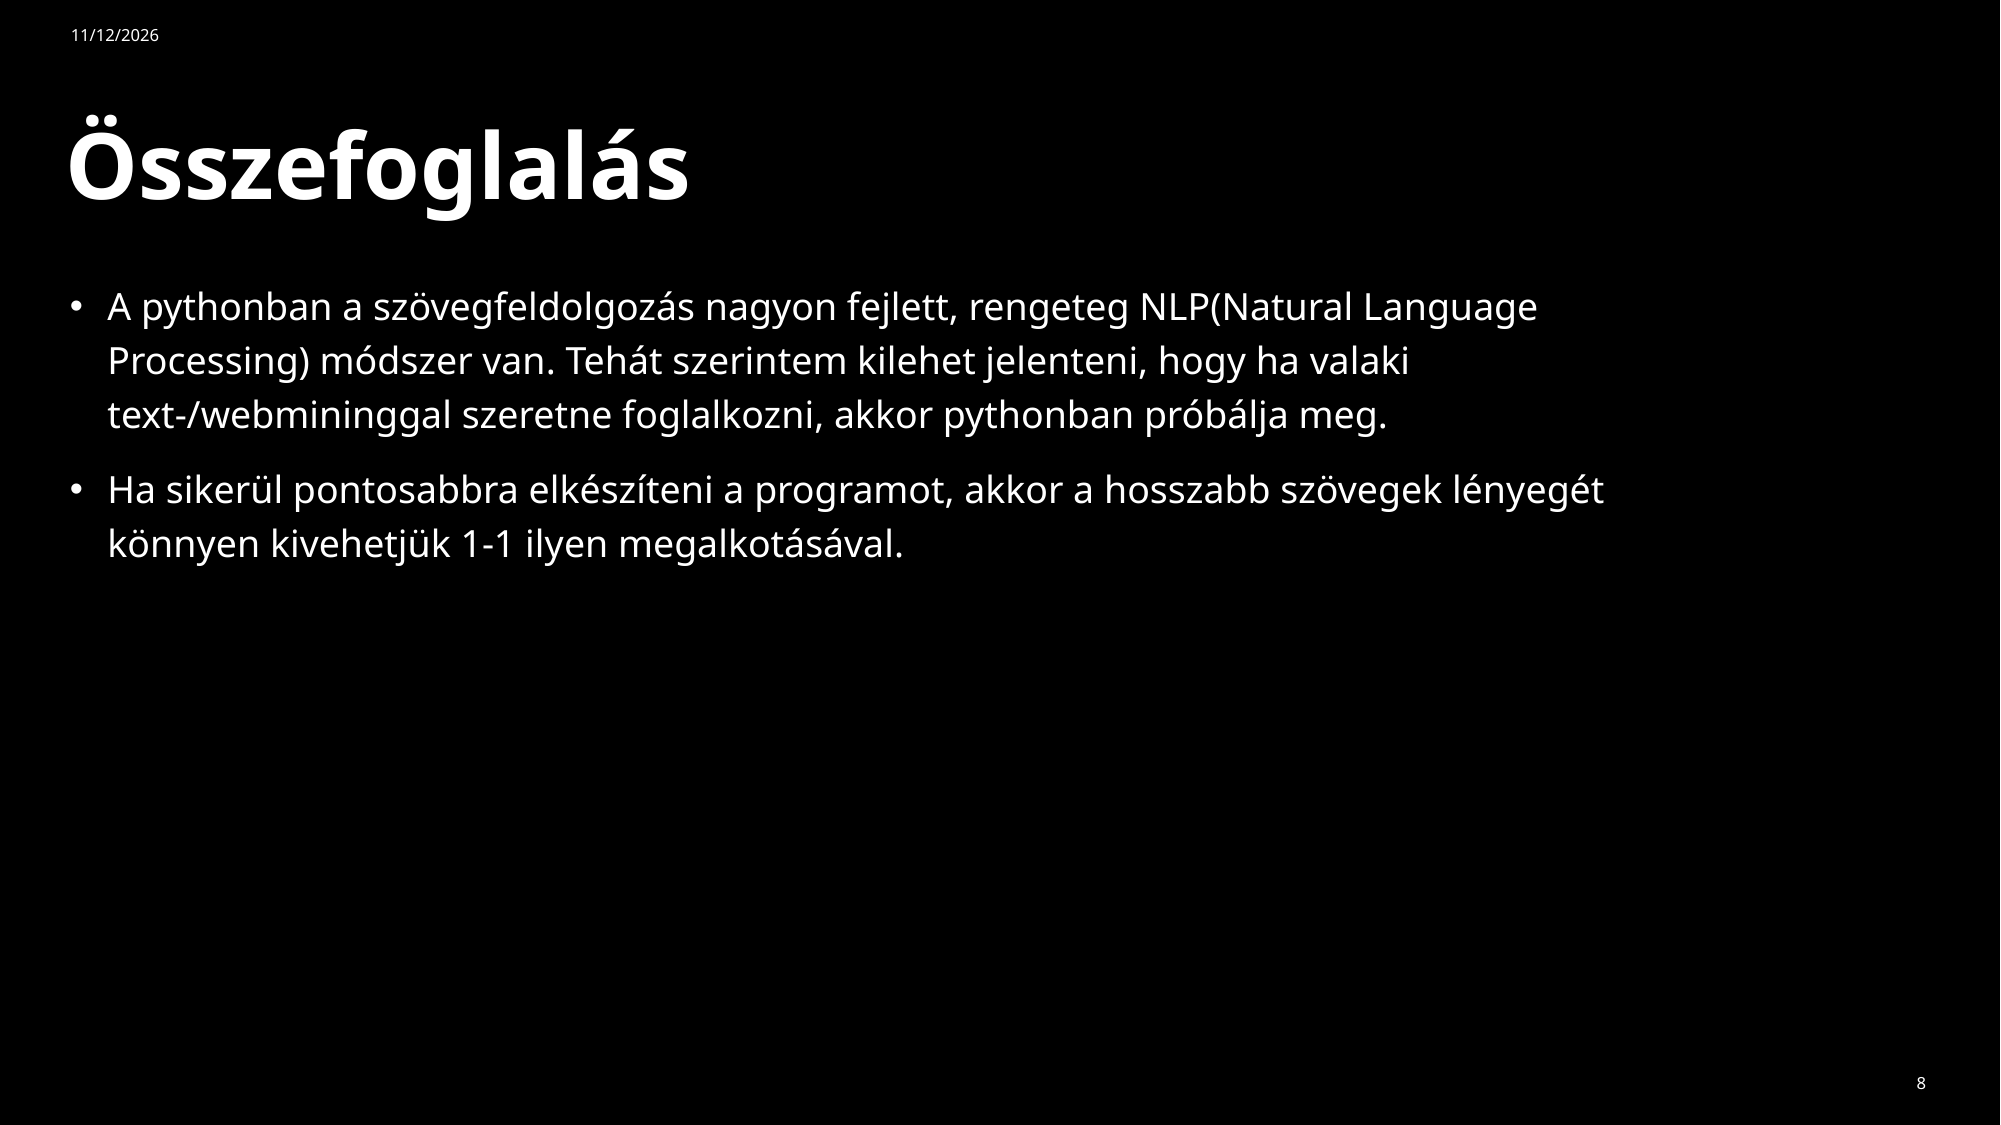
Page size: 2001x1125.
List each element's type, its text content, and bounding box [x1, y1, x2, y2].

slide_number 8 [1870, 1054, 1942, 1114]
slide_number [55, 10, 506, 63]
list A pythonban a szövegfeldolgozás nagyon fejlett, rengeteg NLP(Natural Language Processing) módszer van. Tehát szerintem kilehet jelenteni, hogy ha valaki text-/webmininggal szeretne foglalkozni, akkor pythonban próbálja meg. Ha sikerül pontosabbra elkészíteni a programot, akkor a hosszabb szövegek lényegét könnyen kivehetjük 1-1 ilyen megalkotásával. [55, 266, 1689, 1014]
title Összefoglalás [50, 101, 1684, 228]
